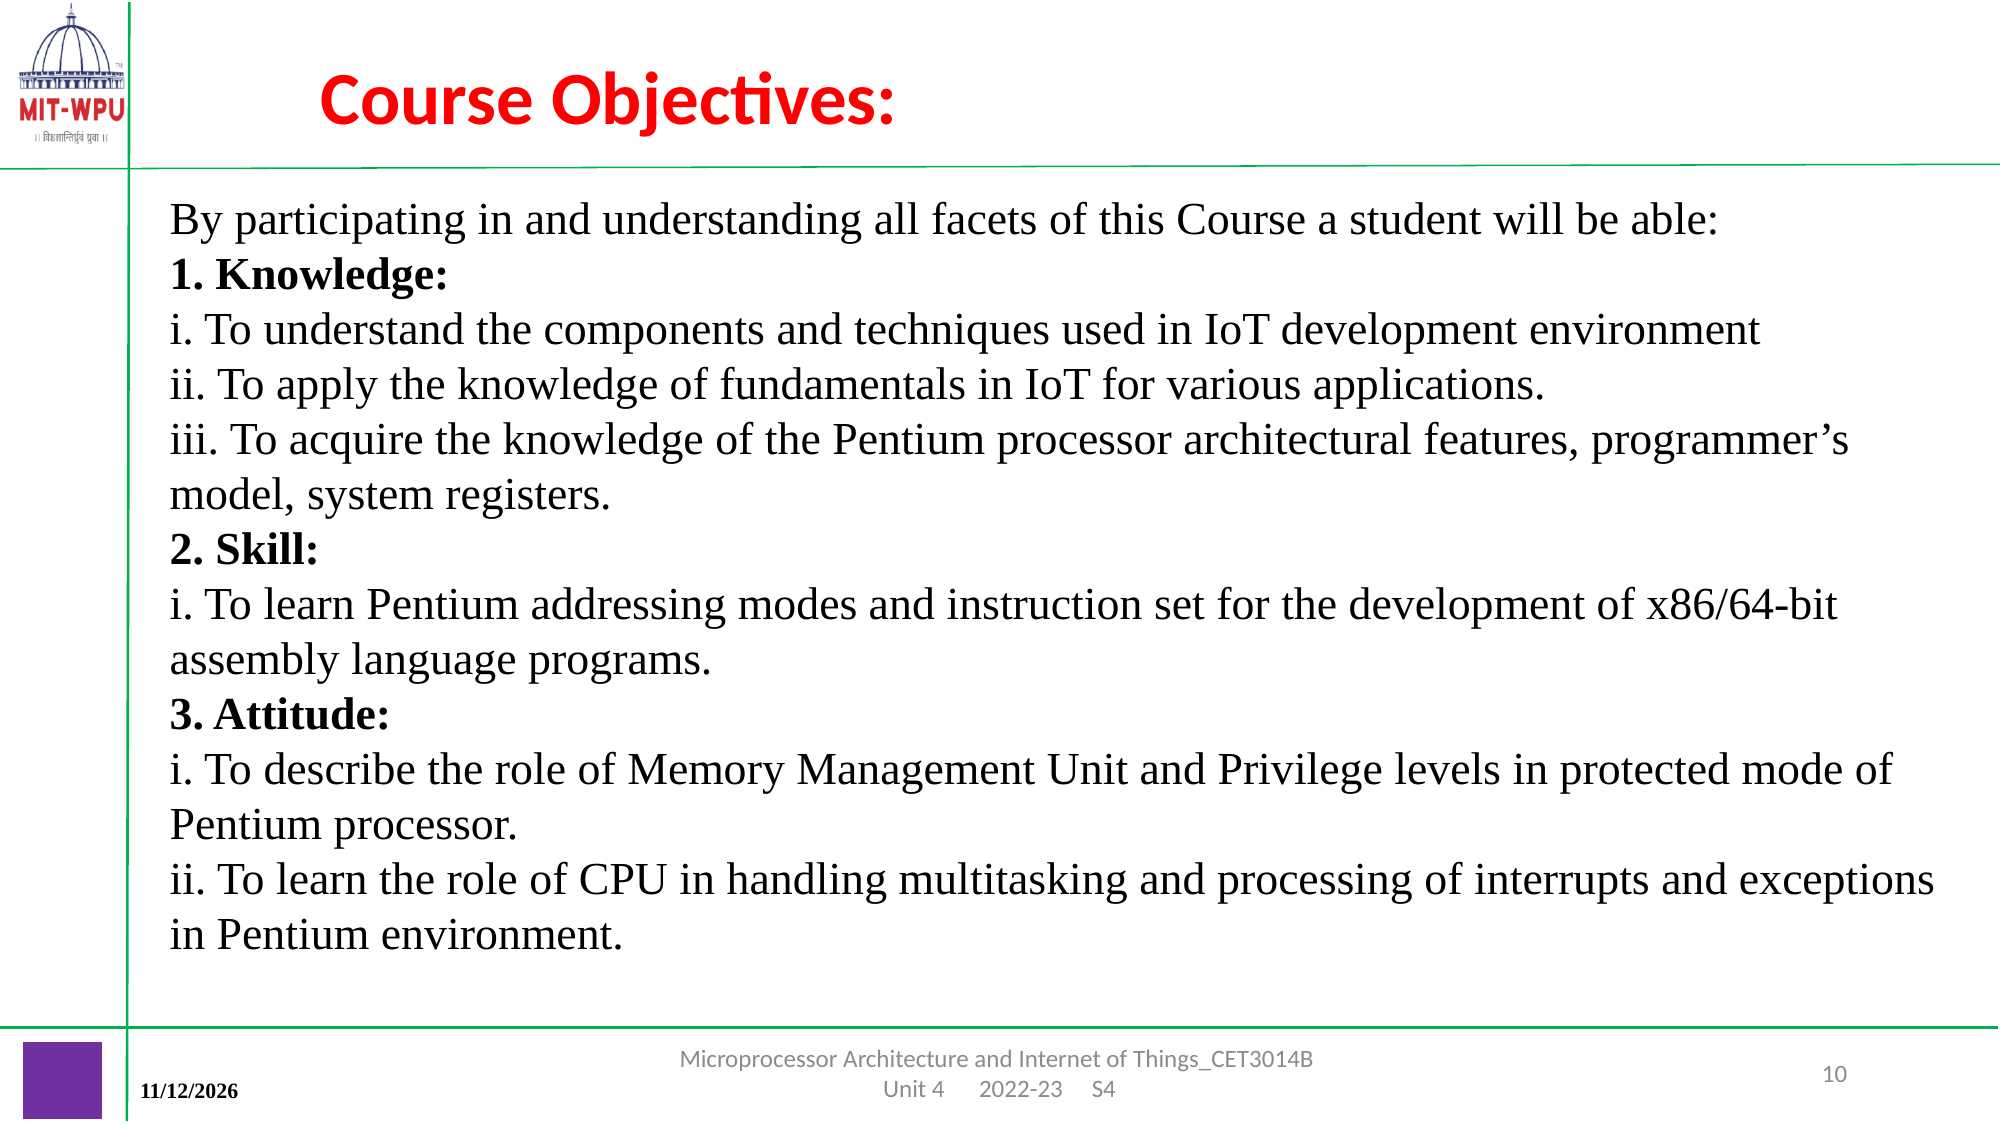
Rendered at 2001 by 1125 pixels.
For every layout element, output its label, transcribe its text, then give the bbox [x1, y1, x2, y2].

slide_number 10 [1412, 1042, 1863, 1103]
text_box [0, 164, 126, 169]
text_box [126, 1028, 130, 1122]
text_box [17, 2, 125, 144]
text_box By participating in and understanding all facets of this Course a student will be able: 1. Knowledge: i. To understand the components and techniques used in IoT development environment ii. To apply the knowledge of fundamentals in IoT for various applications. iii. To acquire the knowledge of the Pentium processor architectural features, programmer’s model, system registers. 2. Skill: i. To learn Pentium addressing modes and instruction set for the development of x86/64-bit assembly language programs. 3. Attitude: i. To describe the role of Memory Management Unit and Privilege levels in protected mode of Pentium processor. ii. To learn the role of CPU in handling multitasking and processing of interrupts and exceptions in Pentium environment. [154, 181, 1961, 966]
text_box [23, 1042, 102, 1118]
footer Microprocessor Architecture and Internet of Things_CET3014B Unit 4 2022-23 S4 [662, 1042, 1338, 1103]
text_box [126, 2, 130, 1027]
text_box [130, 164, 2000, 169]
text_box Course Objectives: [305, 52, 931, 148]
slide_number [130, 1059, 575, 1120]
